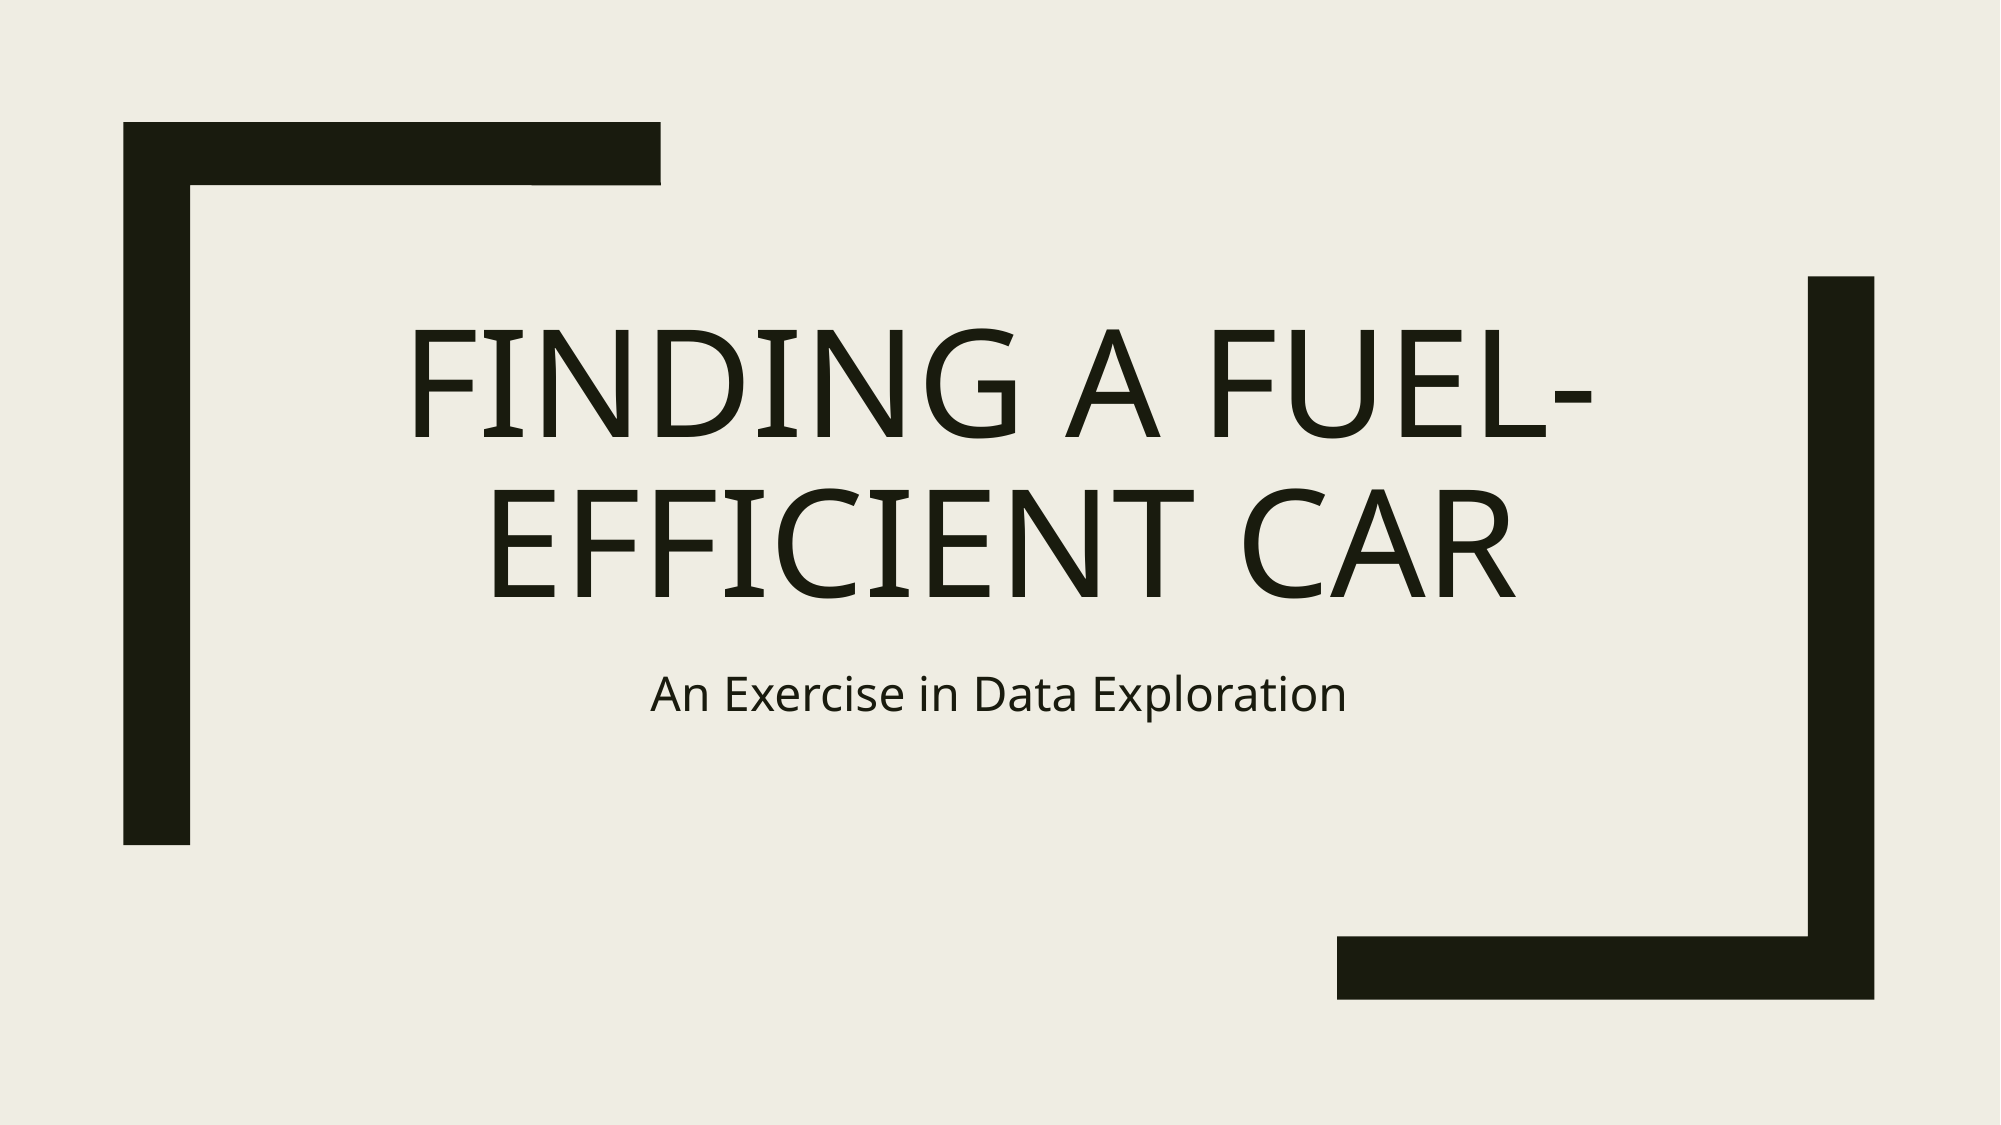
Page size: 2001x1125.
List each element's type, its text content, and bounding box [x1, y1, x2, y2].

subtitle An Exercise in Data Exploration [439, 649, 1561, 828]
title Finding a fuel-efficient car [314, 293, 1686, 638]
